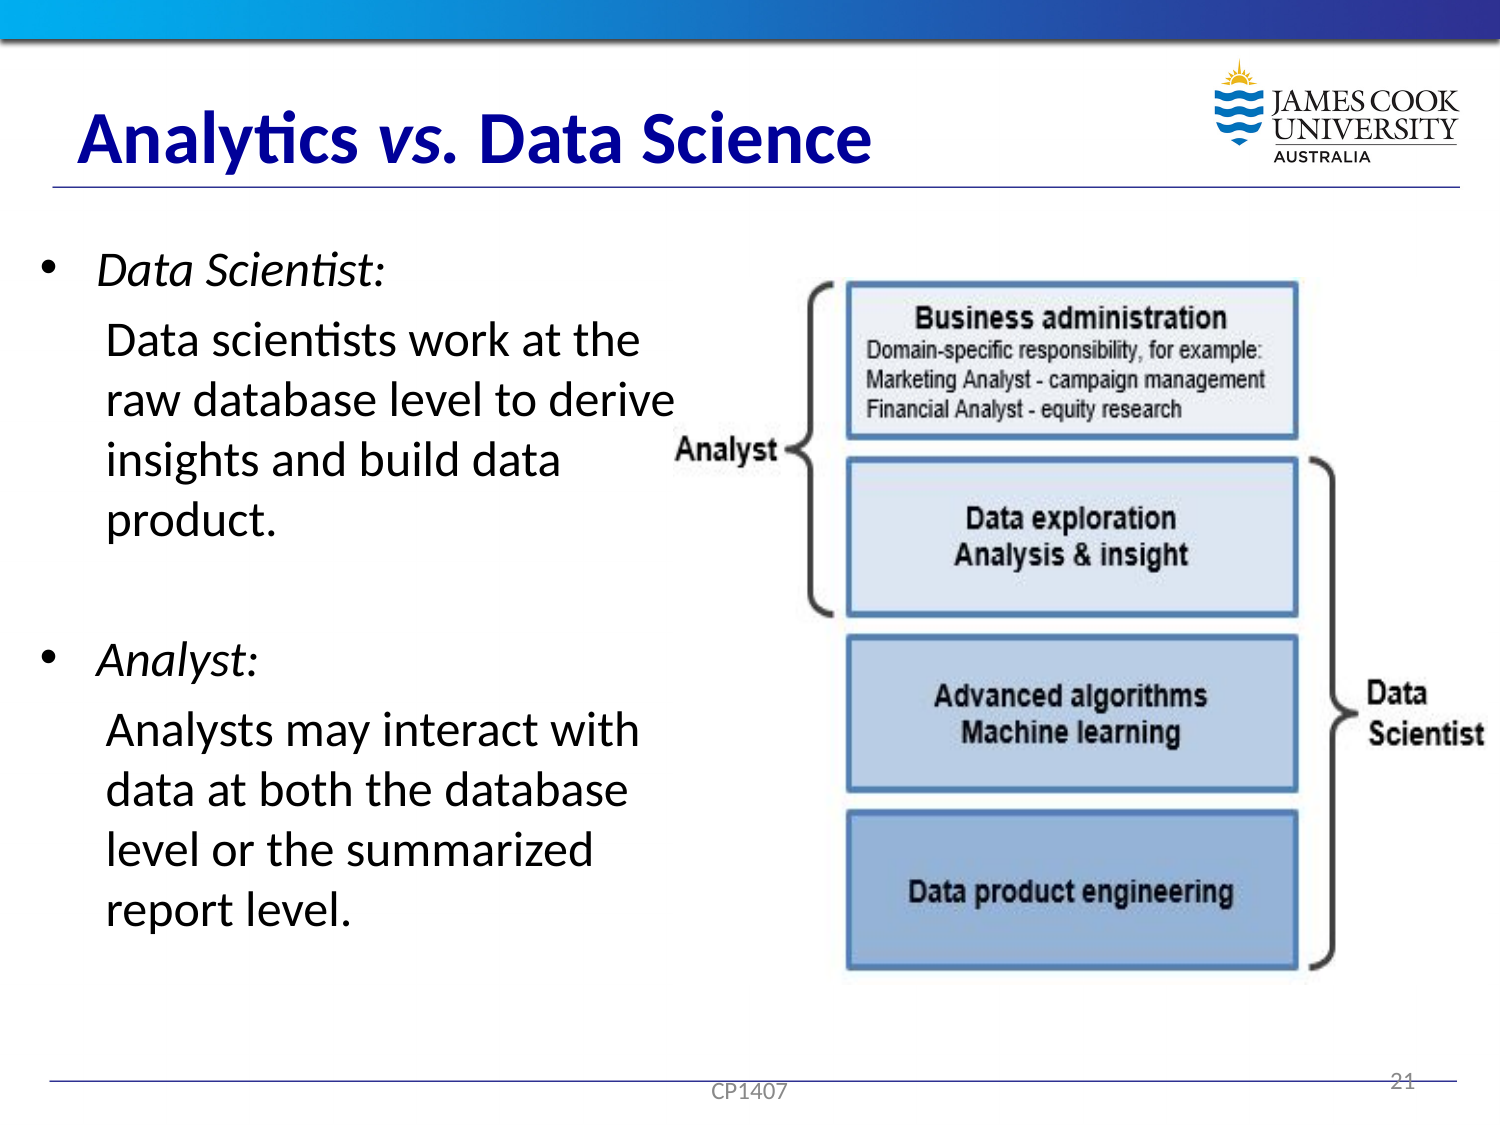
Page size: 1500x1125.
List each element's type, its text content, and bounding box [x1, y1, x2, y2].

picture [0, 0, 1500, 1125]
slide_number 21 [1080, 1066, 1431, 1094]
footer CP1407 [512, 1076, 988, 1103]
title Analytics vs. Data Science [62, 74, 1488, 192]
list Data Scientist: Data scientists work at the raw database level to derive insights and build data product. Analyst: Analysts may interact with data at both the database level or the summarized report level. [24, 228, 723, 1039]
